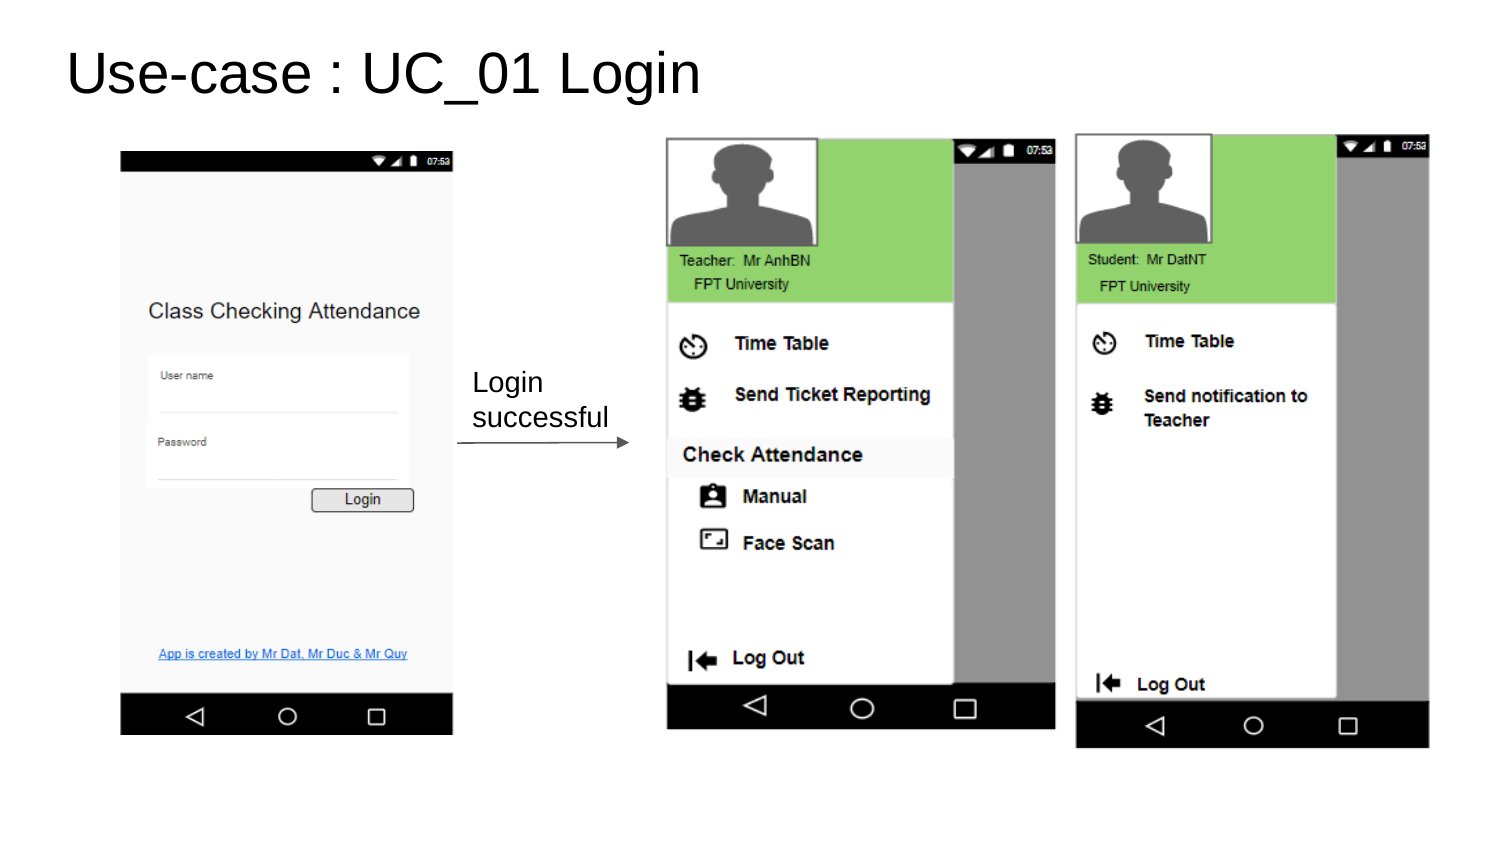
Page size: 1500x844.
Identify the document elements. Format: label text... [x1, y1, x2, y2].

text_box Login successful [462, 348, 646, 443]
picture [1073, 133, 1435, 752]
picture [662, 134, 1062, 740]
picture [118, 150, 458, 736]
title Use-case : UC_01 Login [51, 20, 1449, 115]
